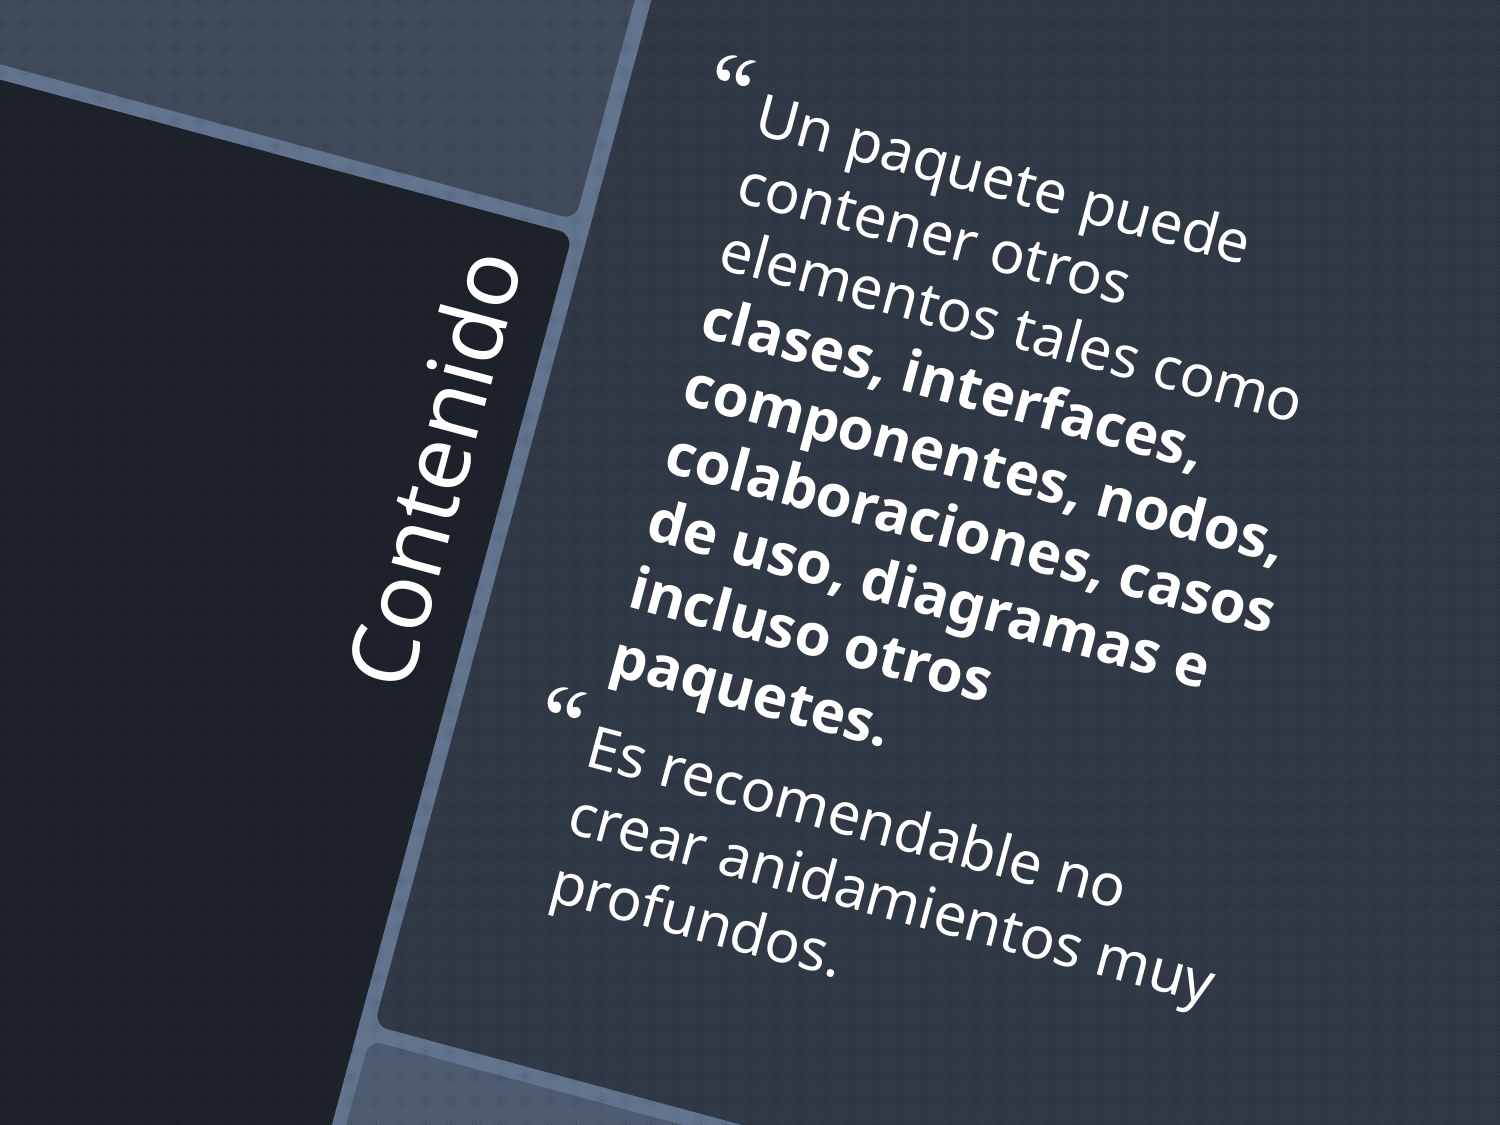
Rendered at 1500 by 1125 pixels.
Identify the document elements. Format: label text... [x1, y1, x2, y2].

list Un paquete puede contener otros elementos tales como clases, interfaces, componentes, nodos, colaboraciones, casos de uso, diagramas e incluso otros paquetes. Es recomendable no crear anidamientos muy profundos. [475, 72, 1430, 1076]
title Contenido [69, 181, 554, 1056]
